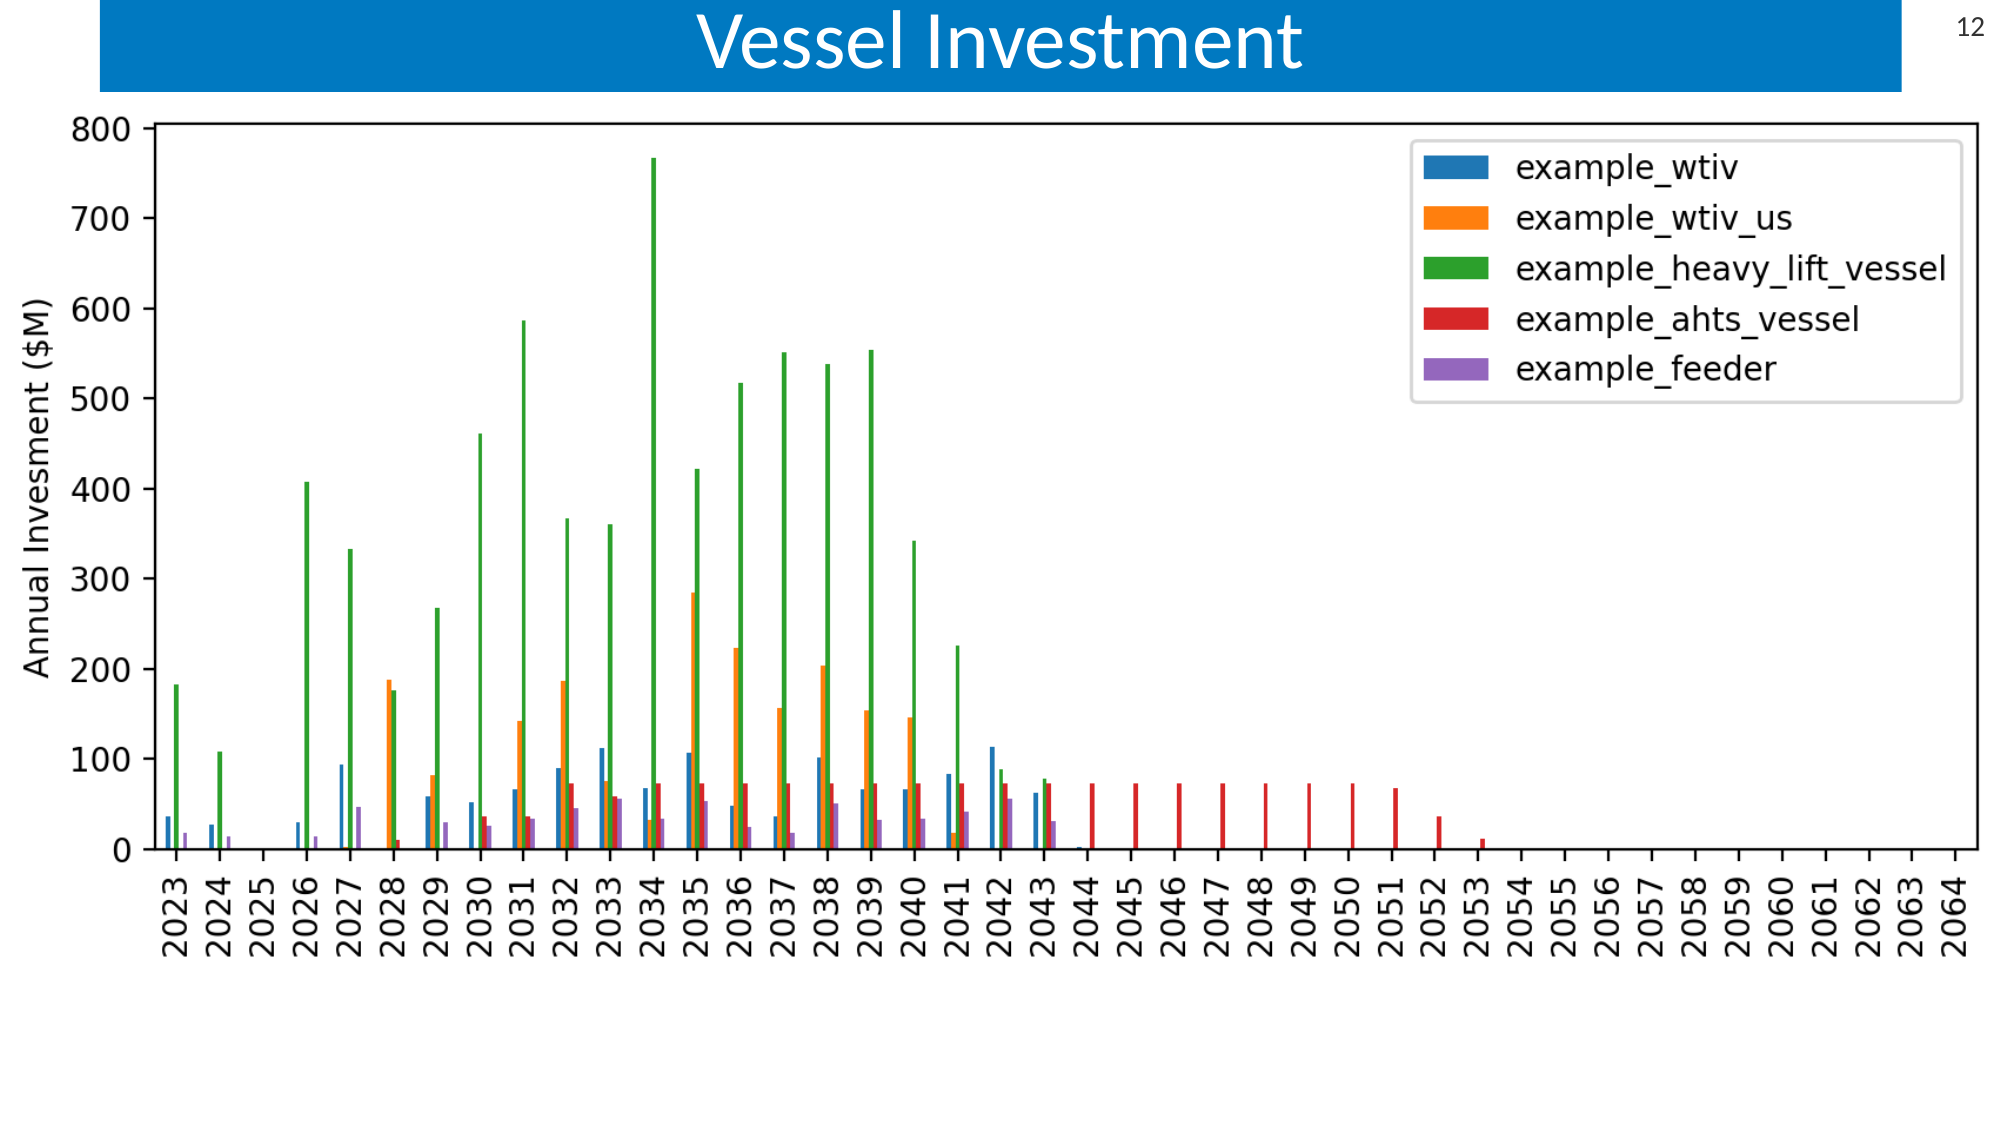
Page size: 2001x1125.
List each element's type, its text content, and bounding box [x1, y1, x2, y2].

picture [0, 92, 2000, 979]
title Vessel Investment [99, 0, 1902, 91]
